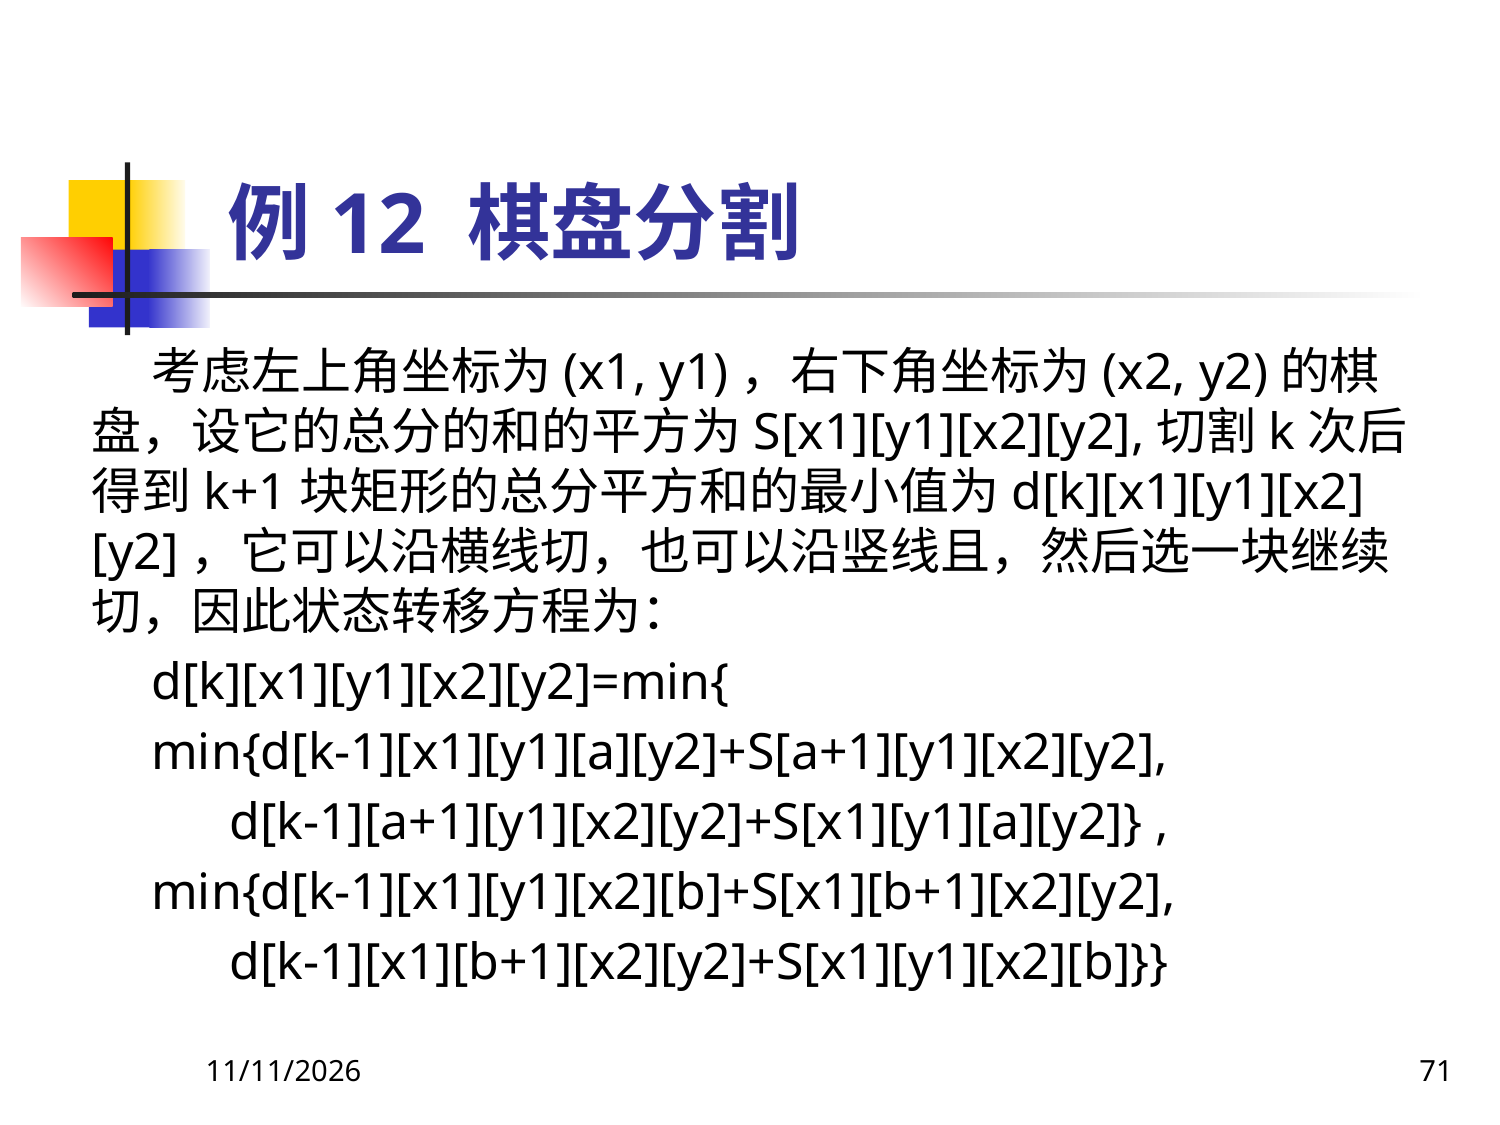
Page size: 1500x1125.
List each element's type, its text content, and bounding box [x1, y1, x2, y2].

slide_number 71 [1154, 1023, 1468, 1100]
title 例12 棋盘分割 [212, 154, 1238, 286]
list 考虑左上角坐标为(x1, y1)，右下角坐标为(x2, y2)的棋盘，设它的总分的和的平方为S[x1][y1][x2][y2],切割k次后得到k+1块矩形的总分平方和的最小值为d[k][x1][y1][x2][y2]，它可以沿横线切，也可以沿竖线且，然后选一块继续切，因此状态转移方程为： d[k][x1][y1][x2][y2]=min{ min{d[k-1][x1][y1][a][y2]+S[a+1][y1][x2][y2], d[k-1][a+1][y1][x2][y2]+S[x1][y1][a][y2]} , min{d[k-1][x1][y1][x2][b]+S[x1][b+1][x2][y2], d[k-1][x1][b+1][x2][y2]+S[x1][y1][x2][b]}} [76, 332, 1471, 1018]
text_box [466, 286, 880, 293]
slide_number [190, 1023, 504, 1100]
